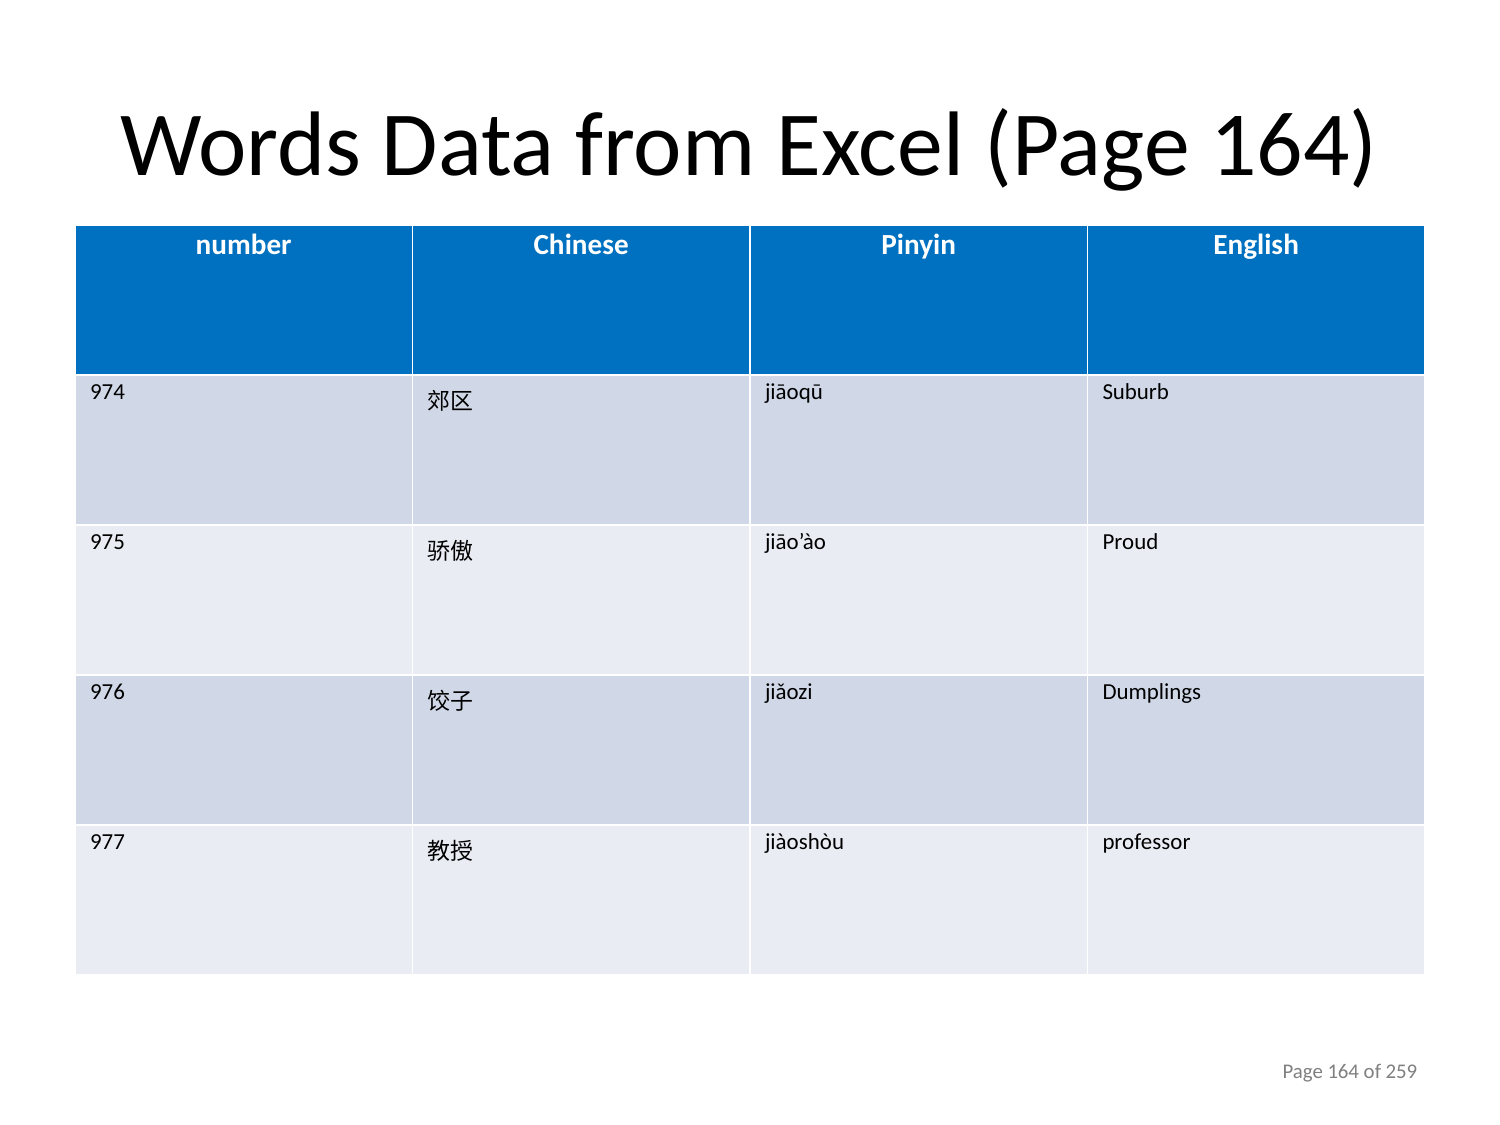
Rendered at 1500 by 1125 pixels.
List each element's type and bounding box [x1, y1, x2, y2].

table_cell [751, 676, 1087, 824]
table_cell [413, 376, 749, 524]
table_cell [751, 526, 1087, 674]
title [75, 45, 1425, 224]
table_cell [413, 676, 749, 824]
table_header [76, 226, 412, 374]
table_cell [751, 826, 1087, 974]
table_cell [413, 526, 749, 674]
table_cell [1088, 526, 1424, 674]
table_cell [76, 526, 412, 674]
table_header [413, 226, 749, 374]
table_cell [1088, 676, 1424, 824]
table_cell [1088, 376, 1424, 524]
table_cell [76, 376, 412, 524]
table_cell [76, 826, 412, 974]
table_header [751, 226, 1087, 374]
table_cell [76, 676, 412, 824]
table_cell [413, 826, 749, 974]
table_cell [751, 376, 1087, 524]
text_box [1267, 1050, 1432, 1090]
table_header [1088, 226, 1424, 374]
table_cell [1088, 826, 1424, 974]
